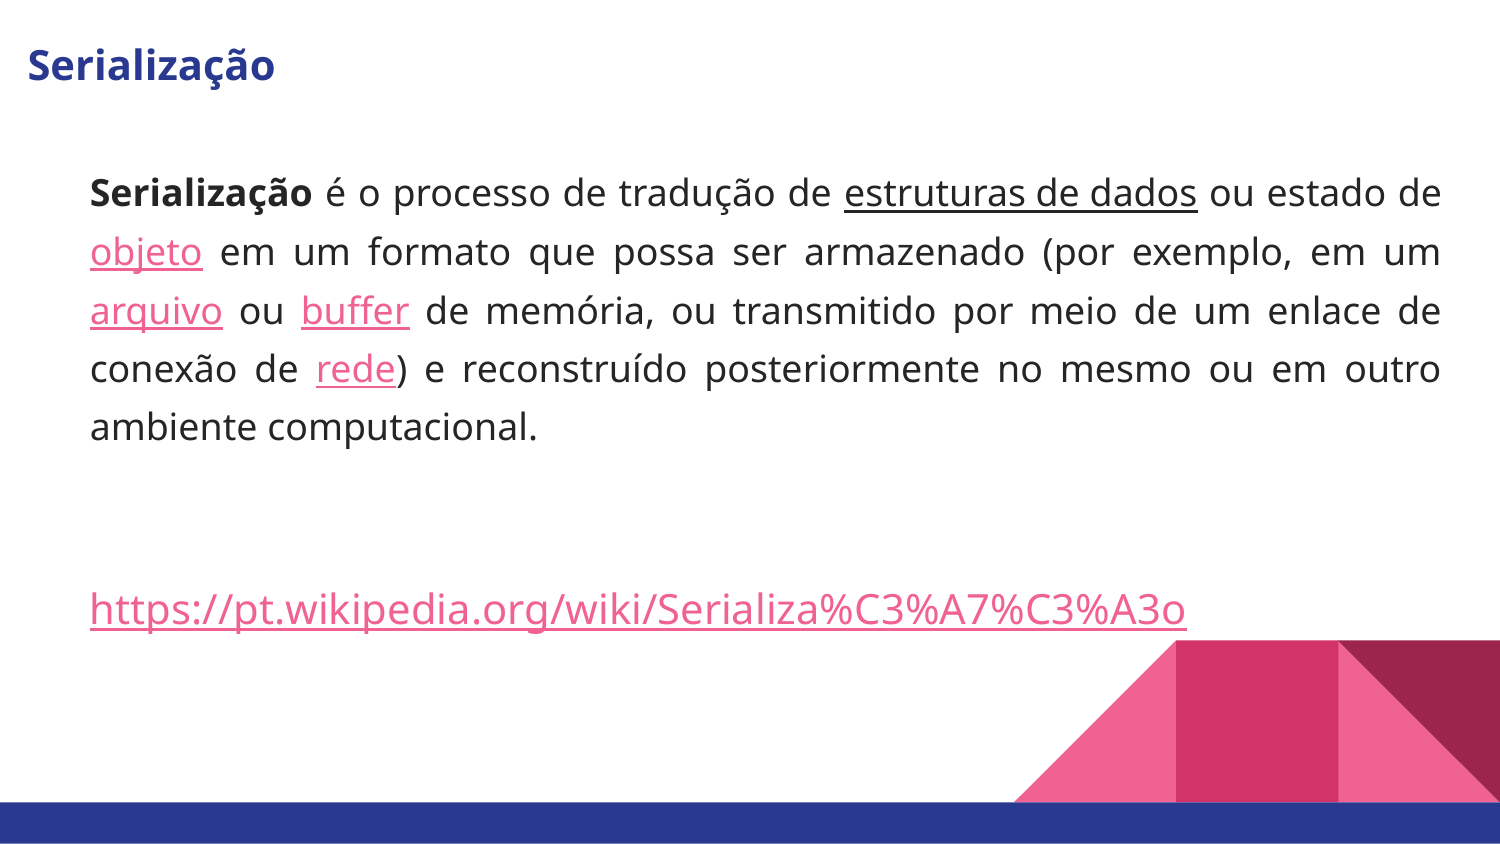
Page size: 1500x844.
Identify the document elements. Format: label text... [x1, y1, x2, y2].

text_box Serialização [12, 0, 608, 153]
list Serialização é o processo de tradução de estruturas de dados ou estado de objeto em um formato que possa ser armazenado (por exemplo, em um arquivo ou buffer de memória, ou transmitido por meio de um enlace de conexão de rede) e reconstruído posteriormente no mesmo ou em outro ambiente computacional. https://pt.wikipedia.org/wiki/Serializa%C3%A7%C3%A3o [74, 146, 1458, 695]
